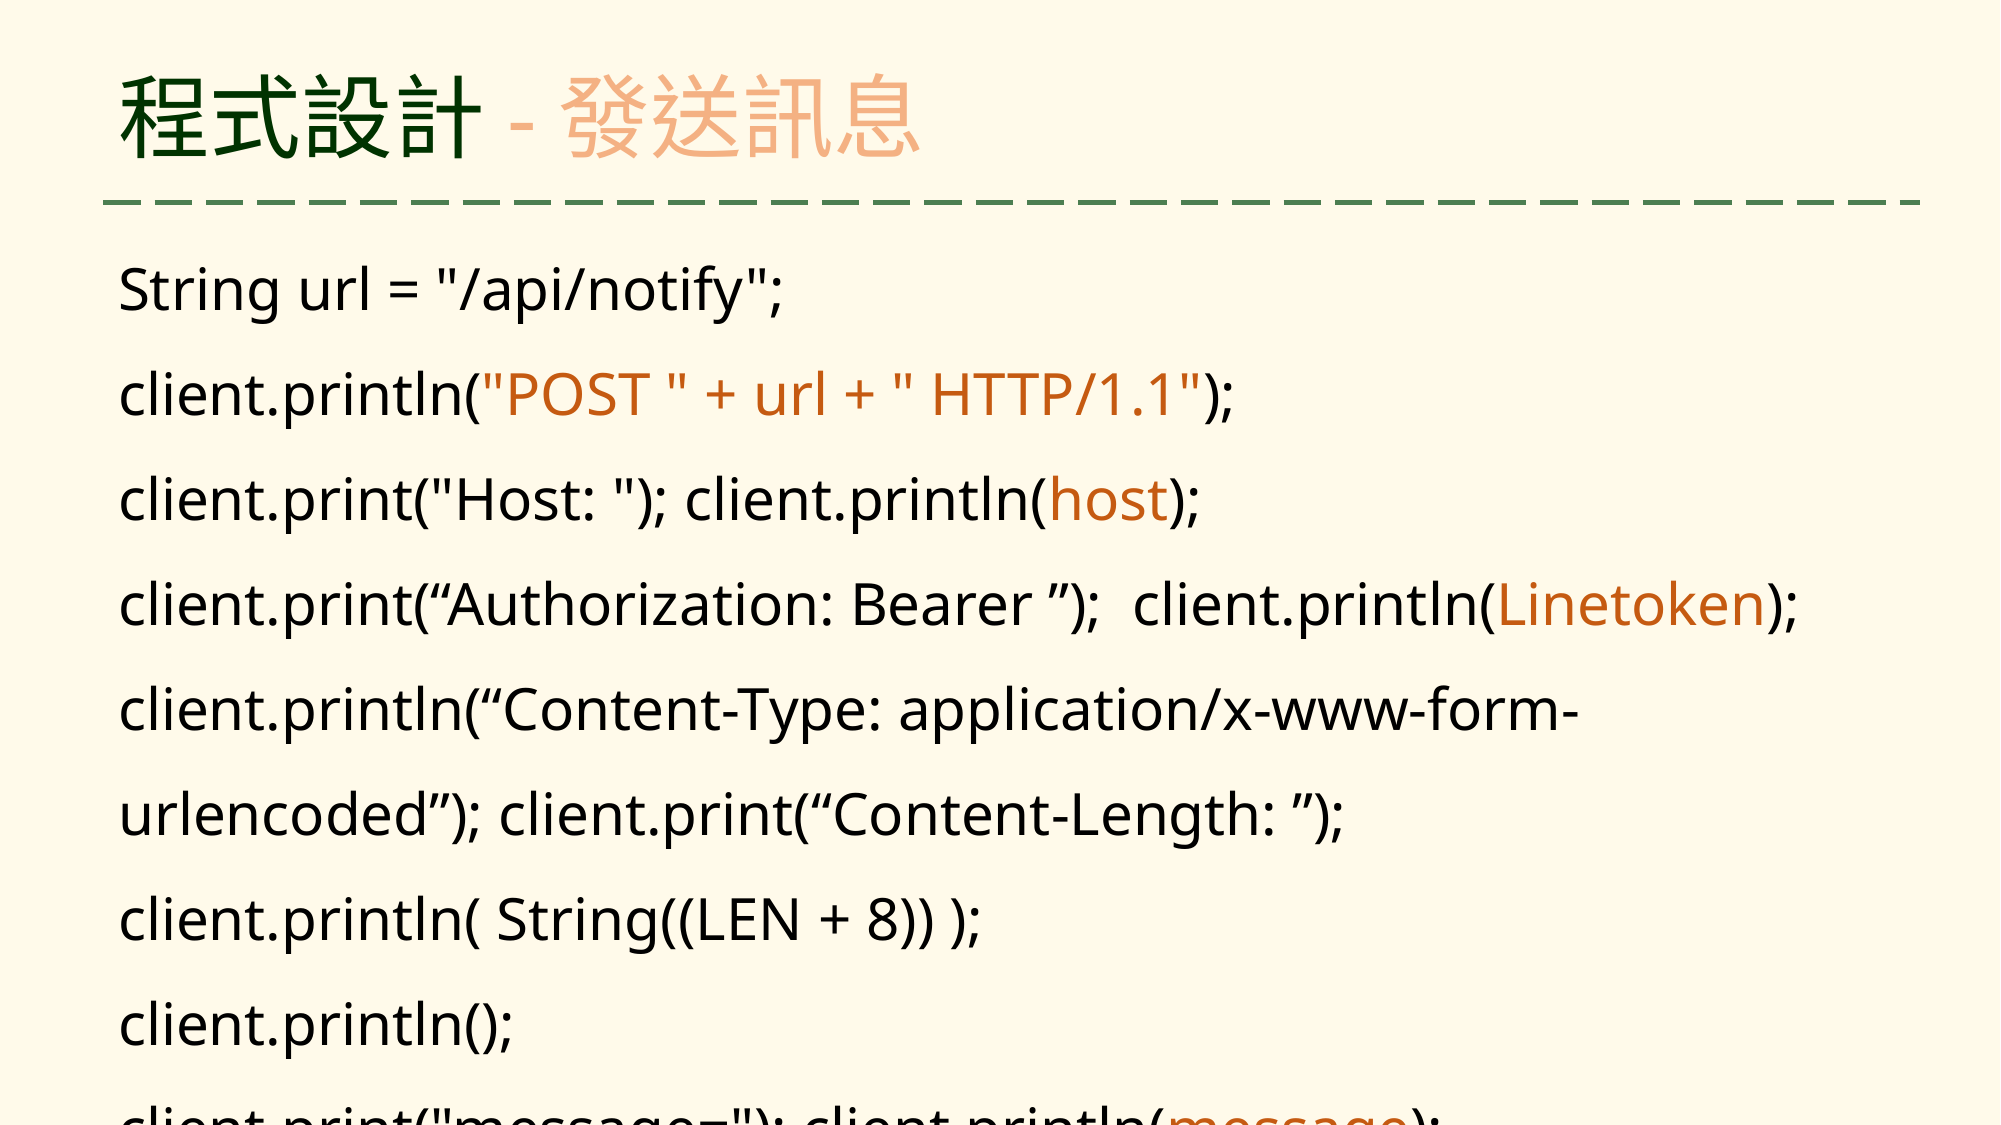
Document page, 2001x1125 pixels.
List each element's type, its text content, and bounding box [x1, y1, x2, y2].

text_box String url = "/api/notify"; client.println("POST " + url + " HTTP/1.1"); client.print("Host: "); client.println(host); client.print(“Authorization: Bearer ”); client.println(Linetoken); client.println(“Content-Type: application/x-www-form-urlencoded”); client.print(“Content-Length: ”); client.println( String((LEN + 8)) ); client.println(); client.print("message="); client.println(message); [103, 210, 1834, 1125]
text_box 程式設計-發送訊息 [103, 52, 1118, 177]
